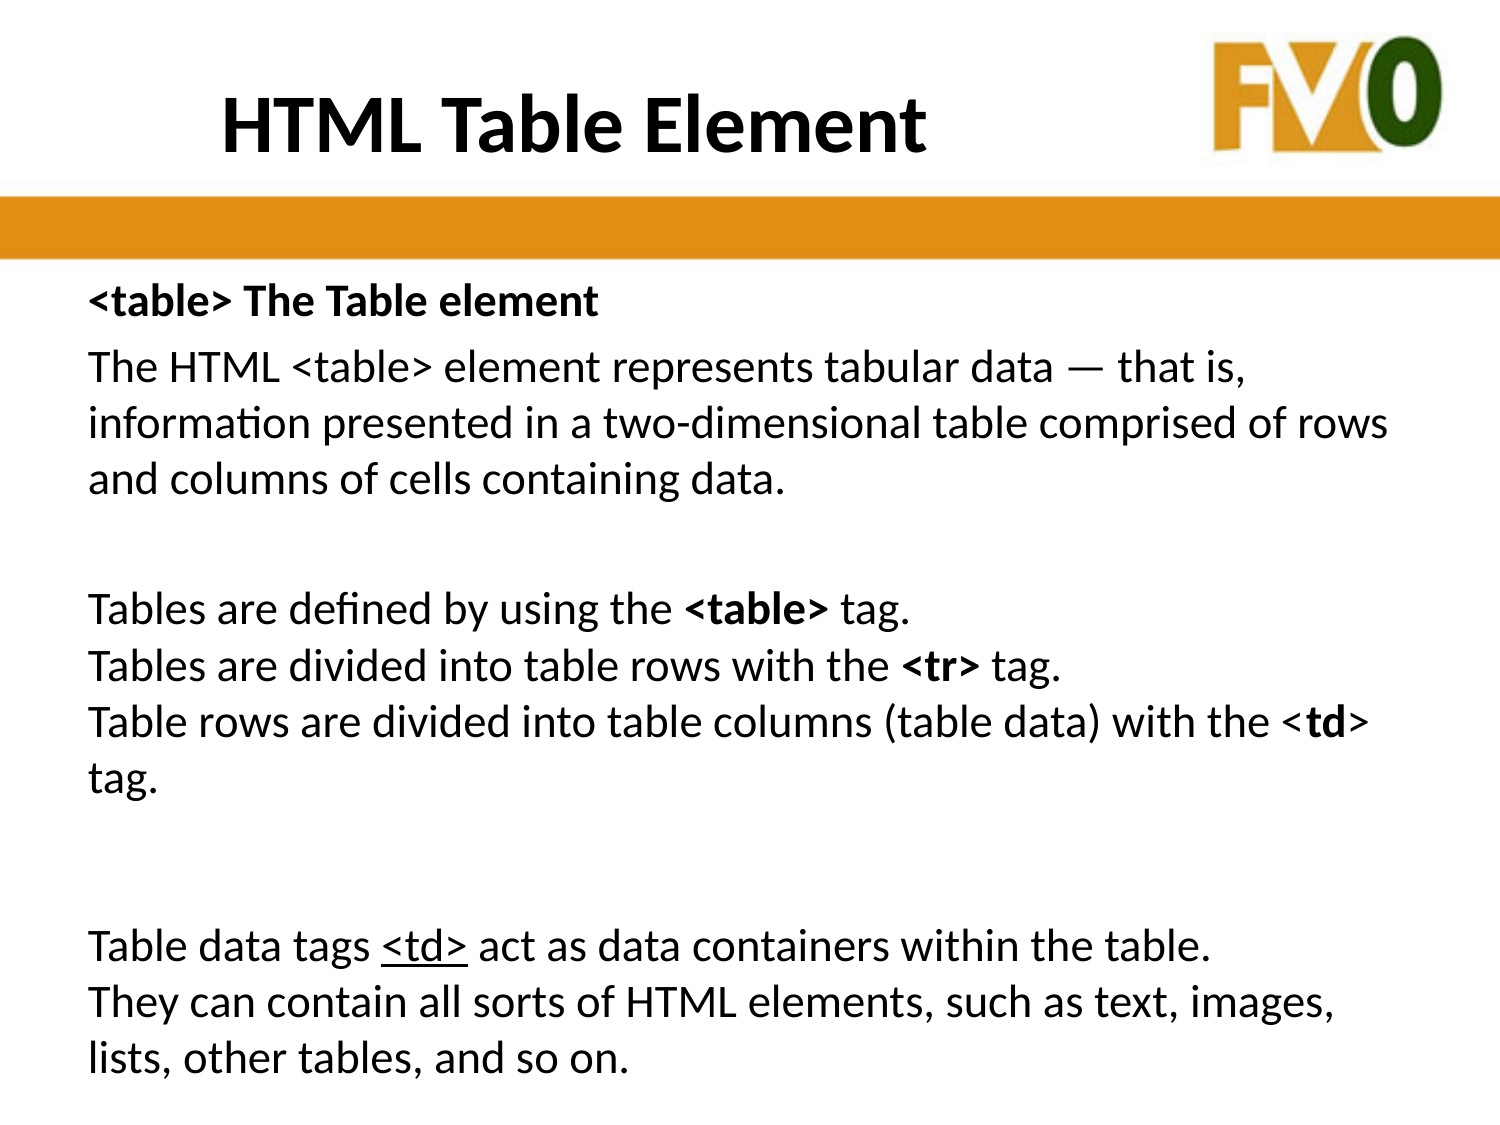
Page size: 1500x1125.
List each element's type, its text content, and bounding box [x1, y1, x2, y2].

list <table> The Table element The HTML <table> element represents tabular data — that is, information presented in a two-dimensional table comprised of rows and columns of cells containing data. Tables are defined by using the <table> tag. Tables are divided into table rows with the <tr> tag. Table rows are divided into table columns (table data) with the <td> tag. Table data tags <td> act as data containers within the table. They can contain all sorts of HTML elements, such as text, images, lists, other tables, and so on. [72, 262, 1423, 1100]
picture [0, 0, 1500, 1125]
title HTML Table Element [0, 24, 1250, 213]
